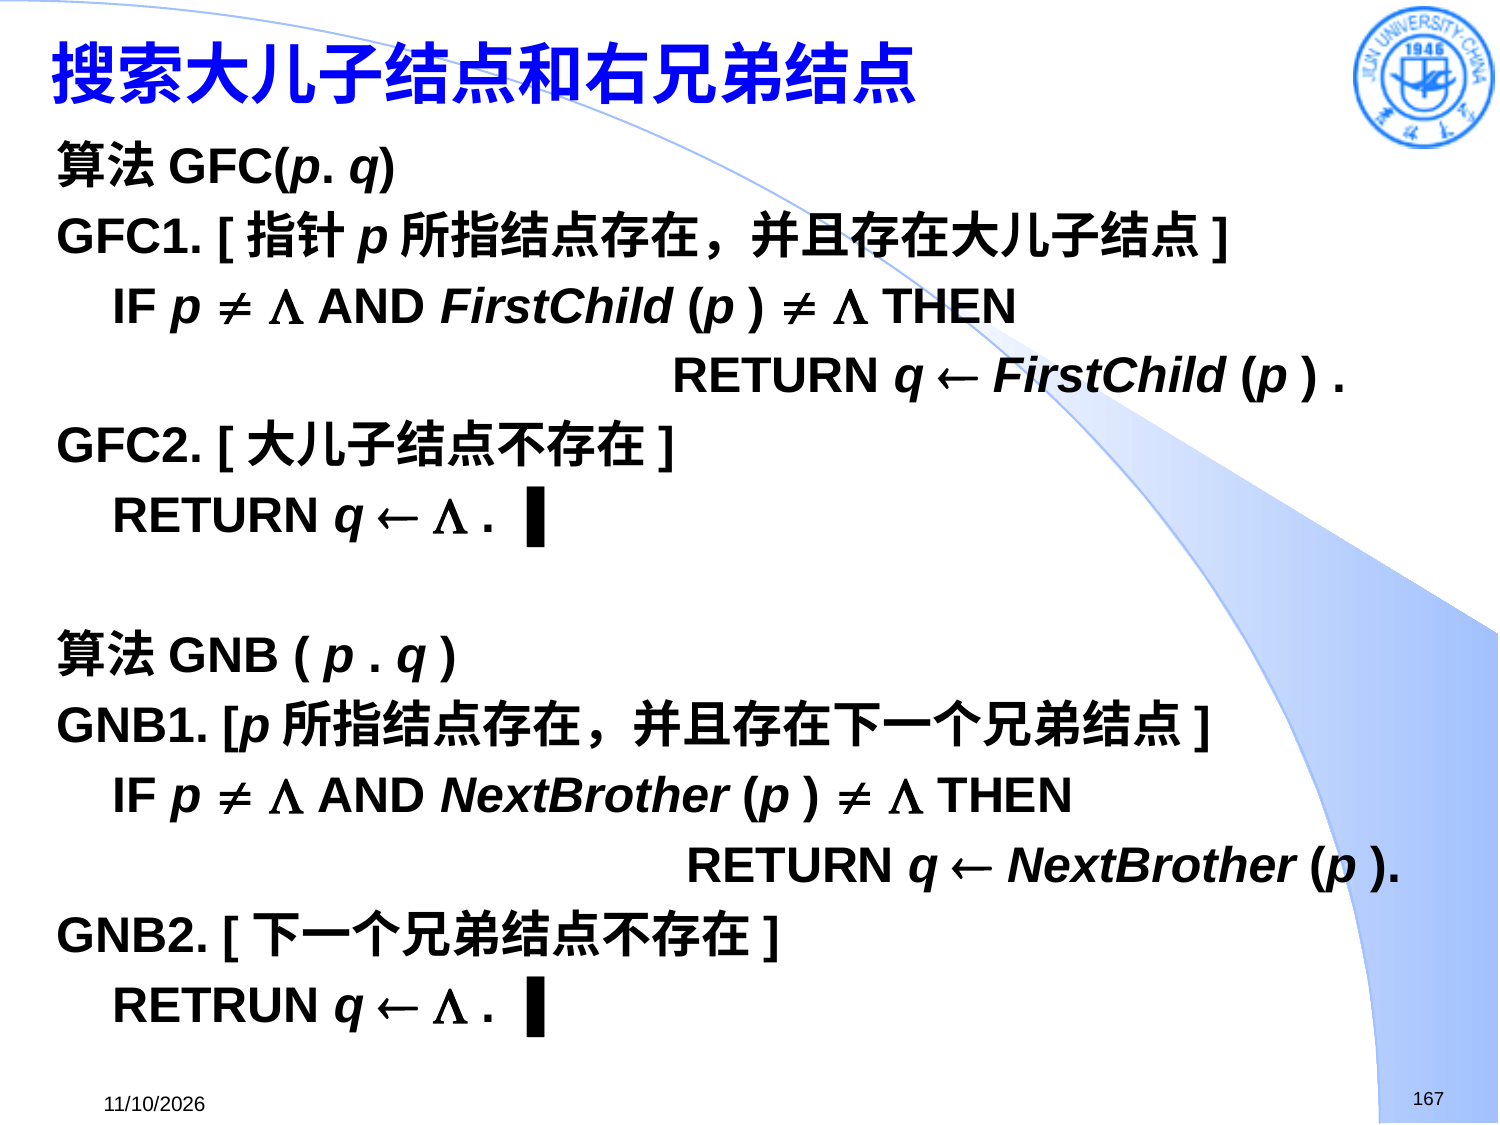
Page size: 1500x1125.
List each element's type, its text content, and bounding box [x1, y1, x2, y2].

picture [1353, 6, 1495, 149]
list 算法GFC(p. q) GFC1. [指针p所指结点存在，并且存在大儿子结点] IF p   AND FirstChild (p )   THEN RETURN q  FirstChild (p ) . GFC2. [大儿子结点不存在] RETURN q   . ▐ 算法GNB ( p . q ) GNB1. [p所指结点存在，并且存在下一个兄弟结点] IF p   AND NextBrother (p )   THEN RETURN q  NextBrother (p ). GNB2. [下一个兄弟结点不存在] RETRUN q   . ▐ [41, 125, 1477, 1077]
title 搜索大儿子结点和右兄弟结点 [35, 19, 1270, 126]
